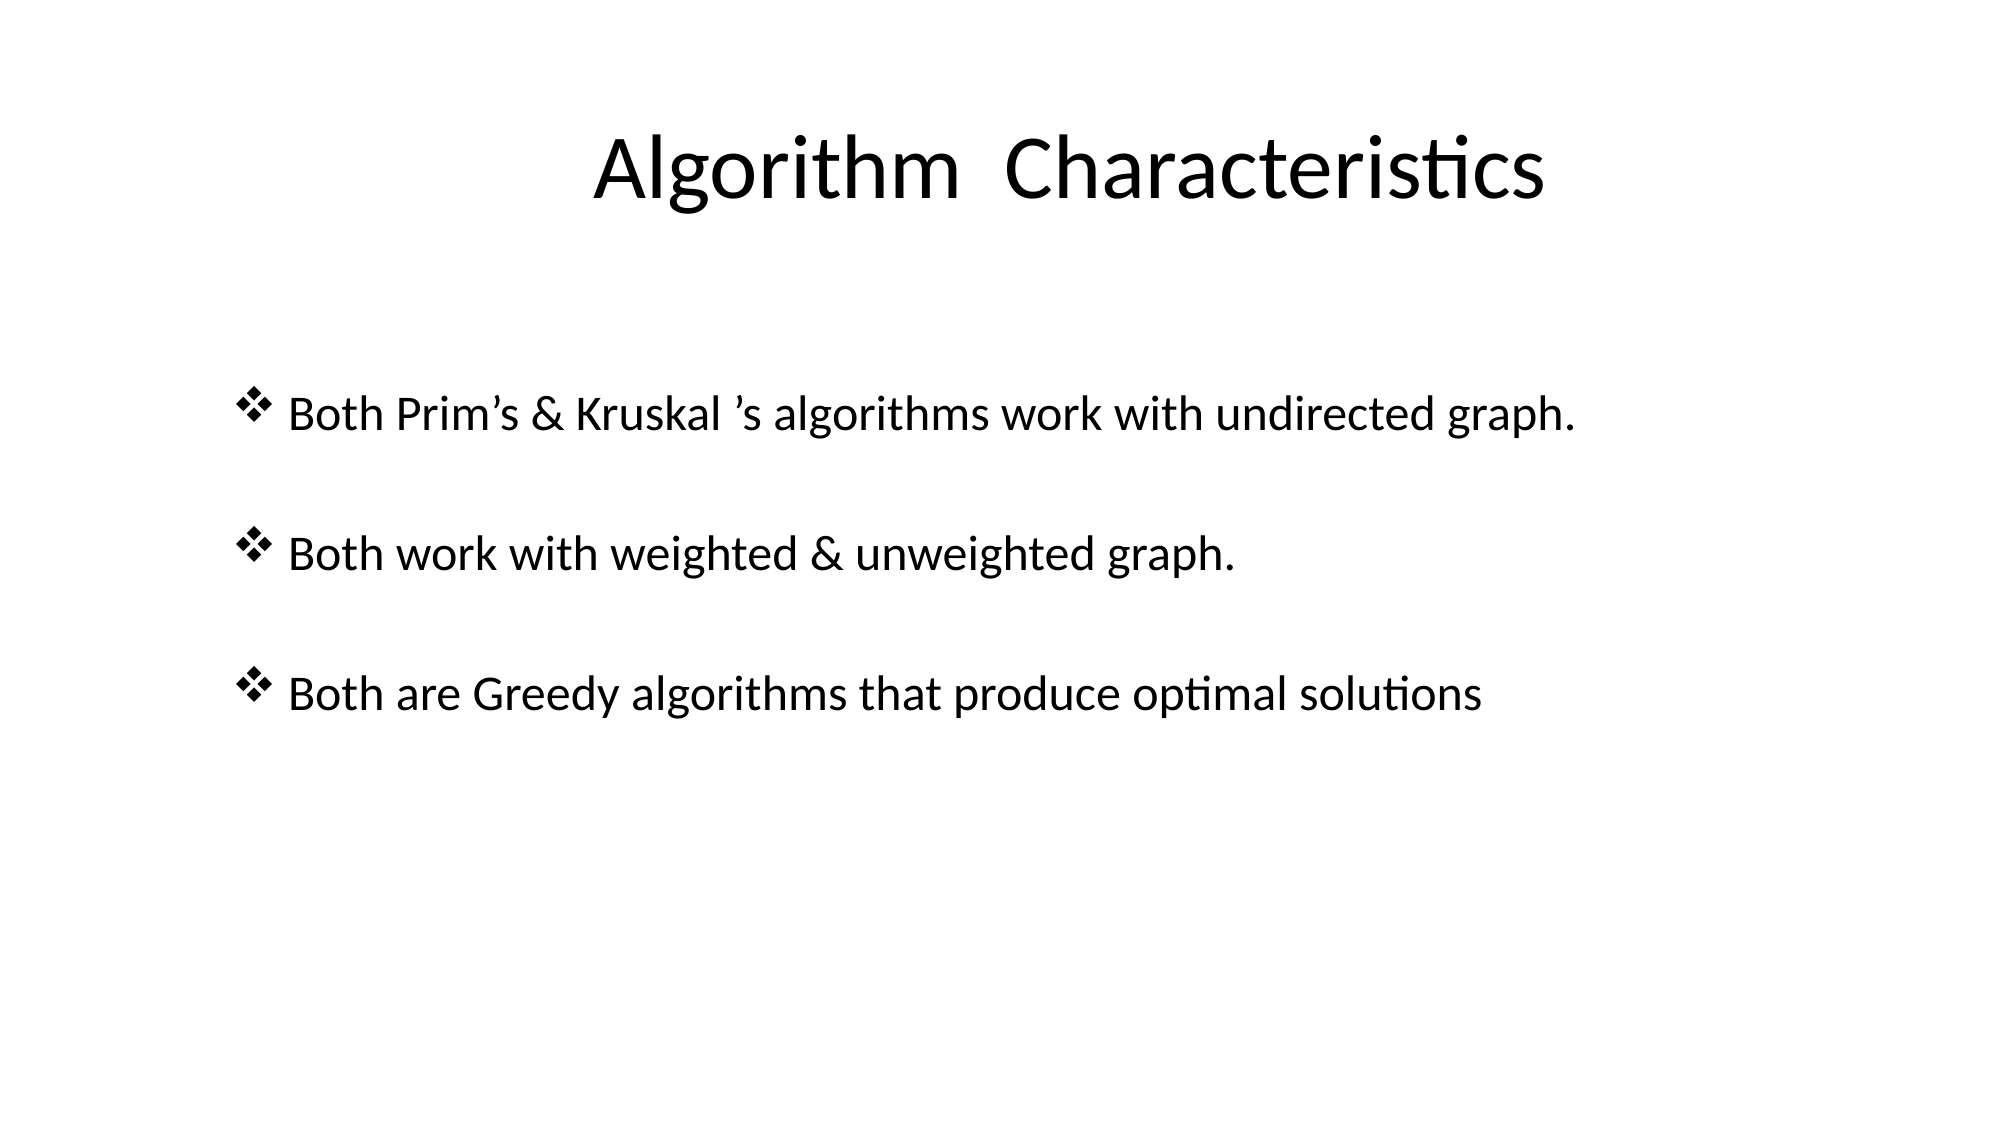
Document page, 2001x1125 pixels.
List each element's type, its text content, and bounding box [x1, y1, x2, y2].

title Algorithm Characteristics [110, 43, 1761, 282]
list Both Prim’s & Kruskal ’s algorithms work with undirected graph. Both work with weighted & unweighted graph. Both are Greedy algorithms that produce optimal solutions [216, 302, 1867, 963]
